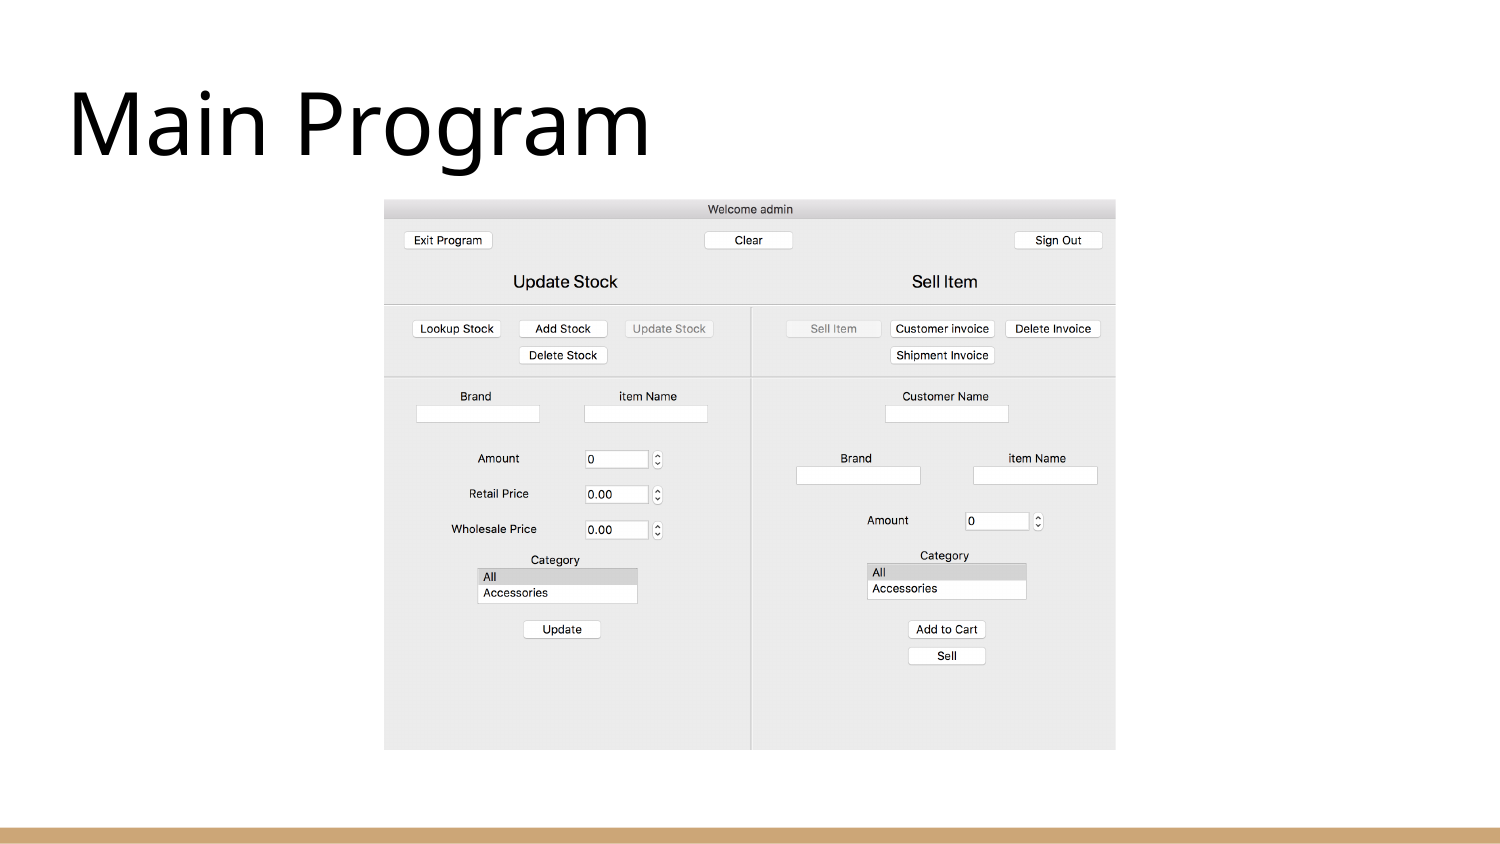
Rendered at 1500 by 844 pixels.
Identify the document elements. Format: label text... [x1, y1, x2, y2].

title Main Program [51, 51, 1449, 189]
picture [383, 199, 1116, 751]
